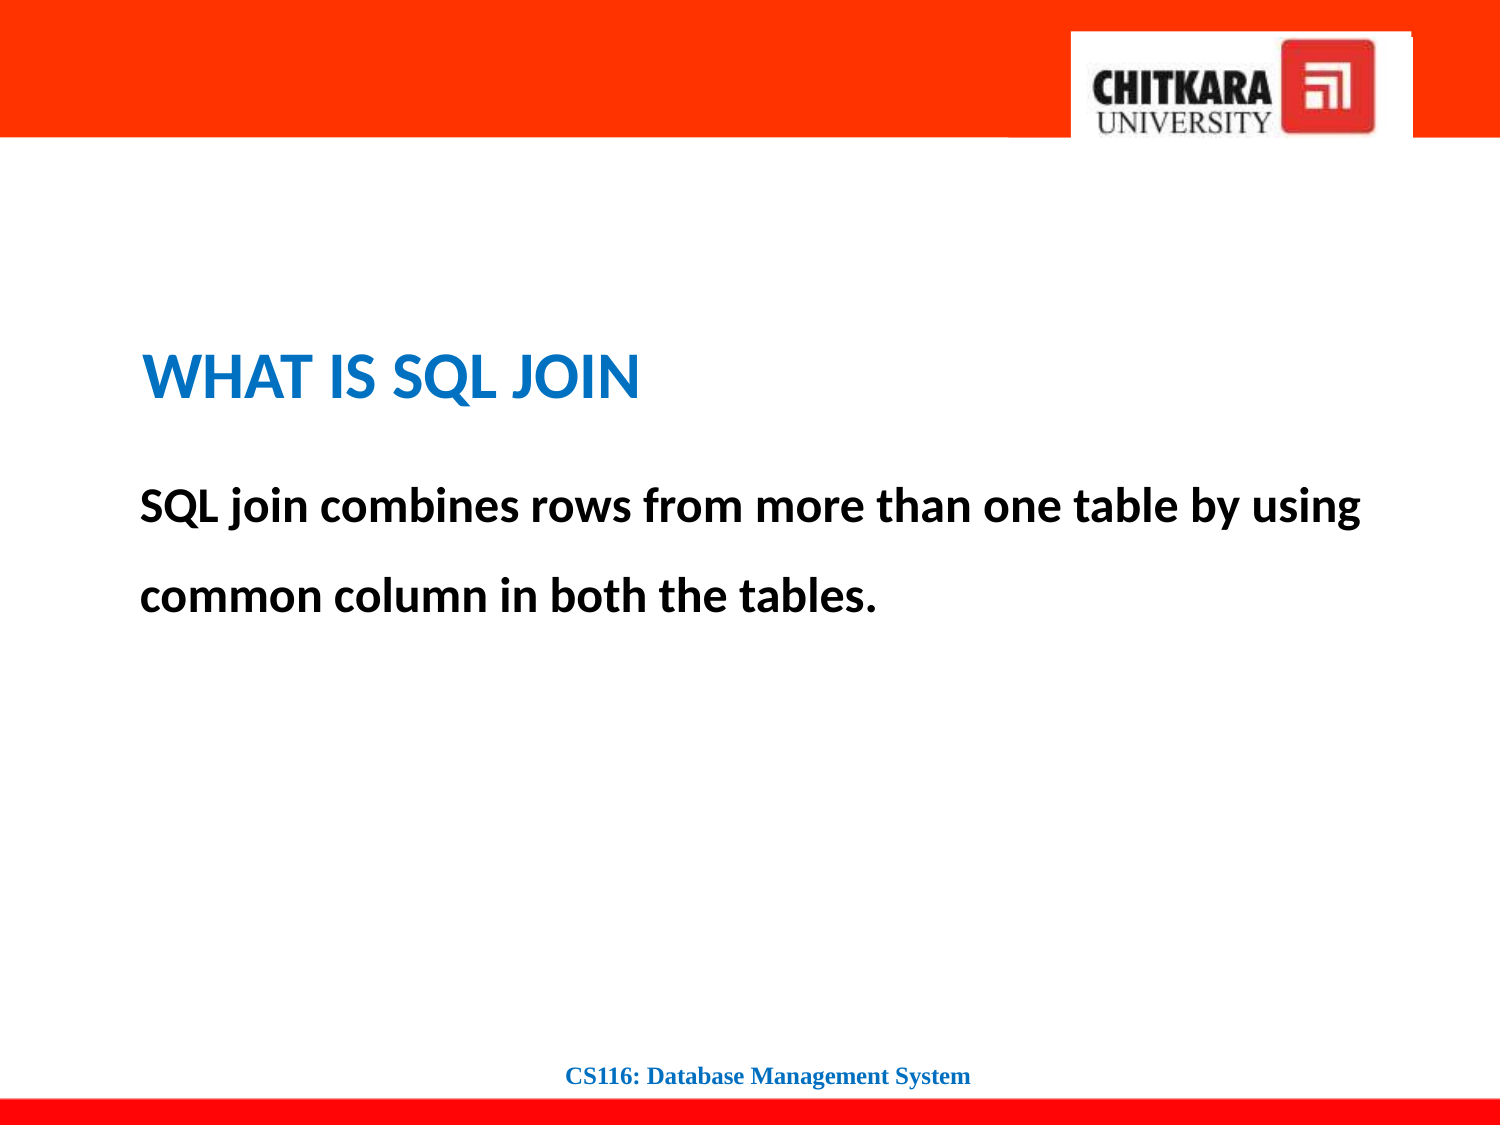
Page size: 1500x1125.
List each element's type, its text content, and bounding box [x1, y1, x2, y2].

text_box SQL join combines rows from more than one table by using common column in both the tables. [125, 435, 1409, 631]
footer CS116: Database Management System [563, 1060, 1038, 1075]
picture [0, 1098, 1500, 1125]
text_box WHAT IS SQL JOIN [127, 324, 657, 420]
picture [1074, 37, 1390, 138]
